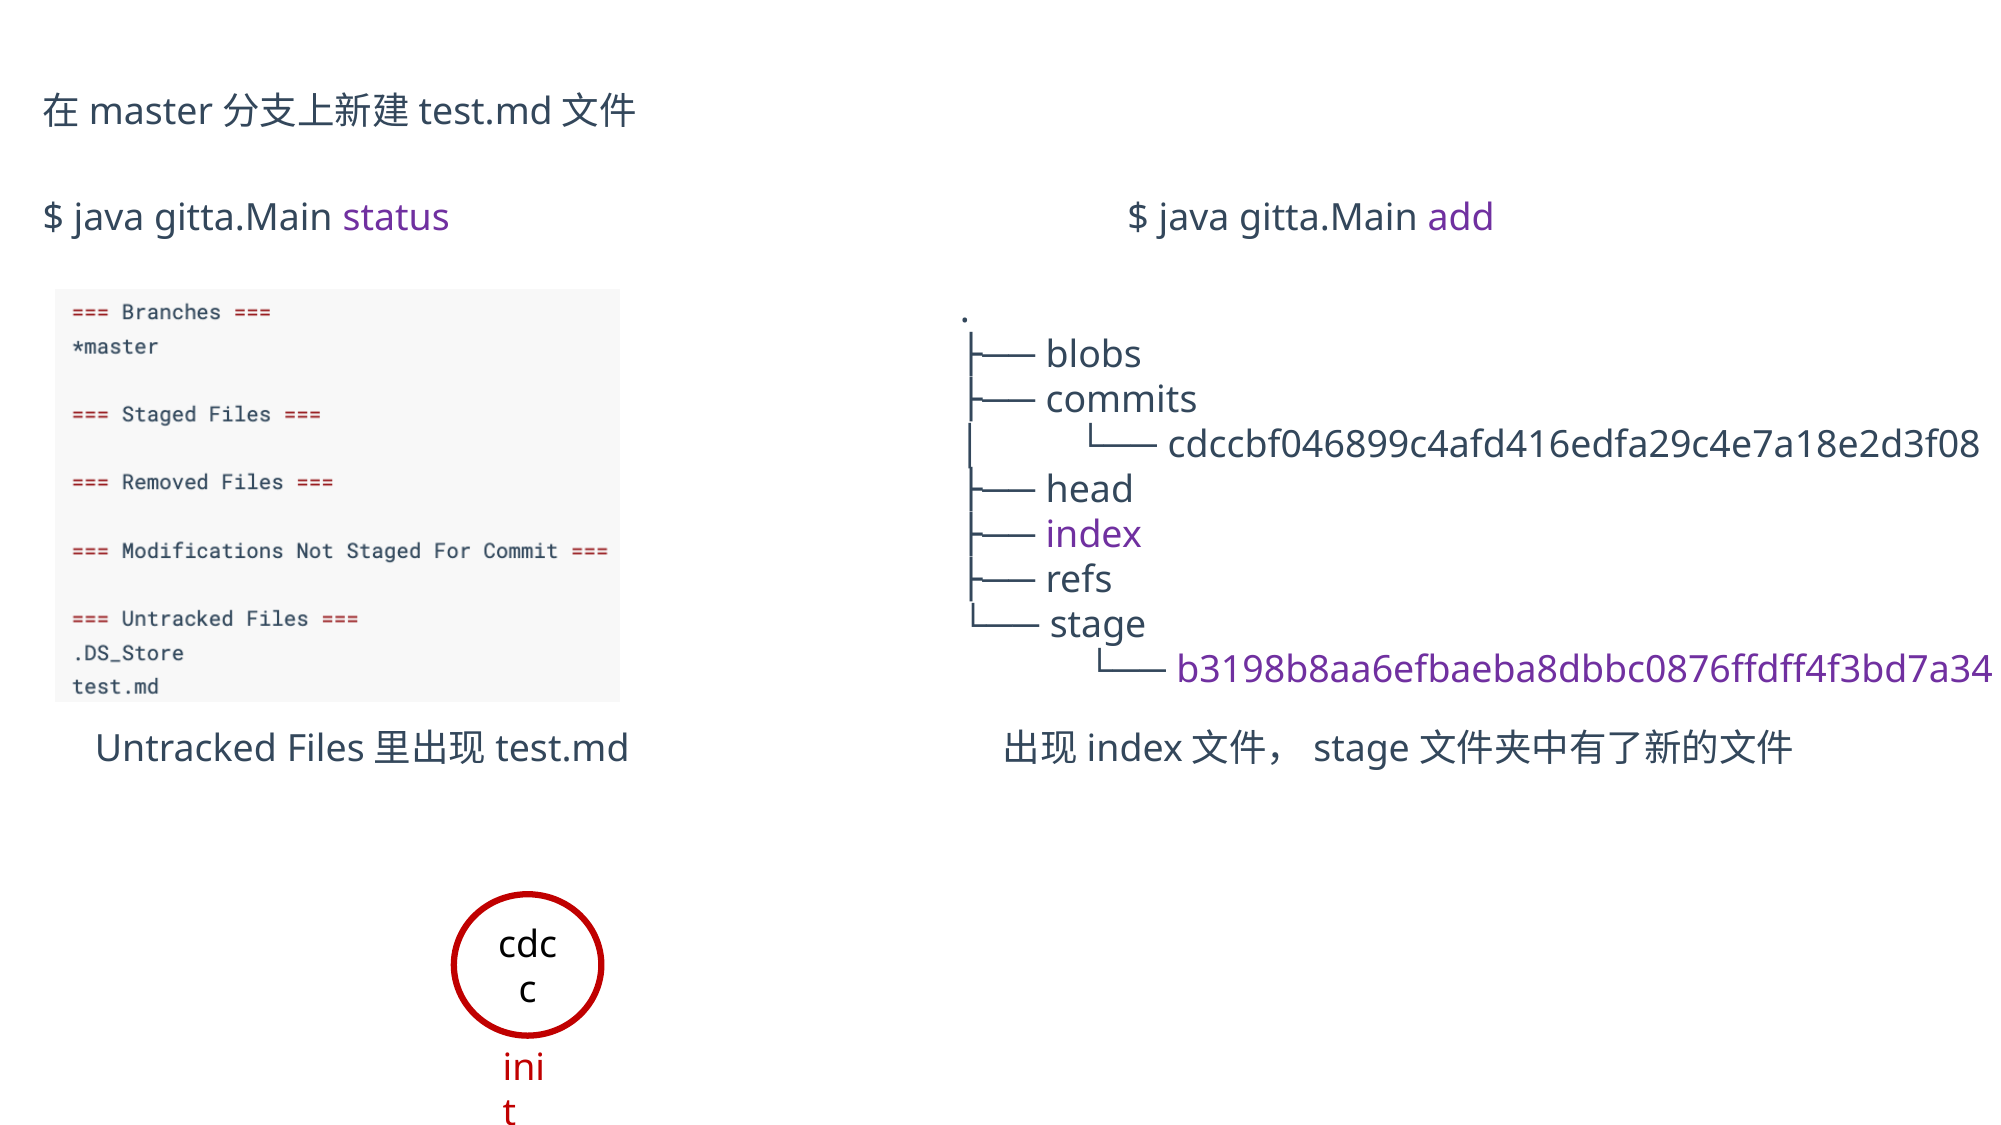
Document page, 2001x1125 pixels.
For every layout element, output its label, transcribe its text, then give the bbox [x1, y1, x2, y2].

picture [54, 289, 620, 702]
text_box init [487, 1035, 568, 1125]
text_box 出现index文件，stage文件夹中有了新的文件 [1080, 716, 1988, 867]
text_box $ java gitta.Main status [27, 185, 1028, 336]
text_box cdcc [452, 893, 603, 1035]
text_box 在master分支上新建test.md文件 [27, 79, 1028, 185]
text_box $ java gitta.Main add [1112, 185, 2000, 277]
text_box Untracked Files里出现test.md [80, 716, 1080, 867]
text_box . ├── blobs ├── commits │ └── cdccbf046899c4afd416edfa29c4e7a18e2d3f08 ├── head ├── index ├── refs └── stage └── b3198b8aa6efbaeba8dbbc0876ffdff4f3bd7a34 [944, 277, 2000, 698]
